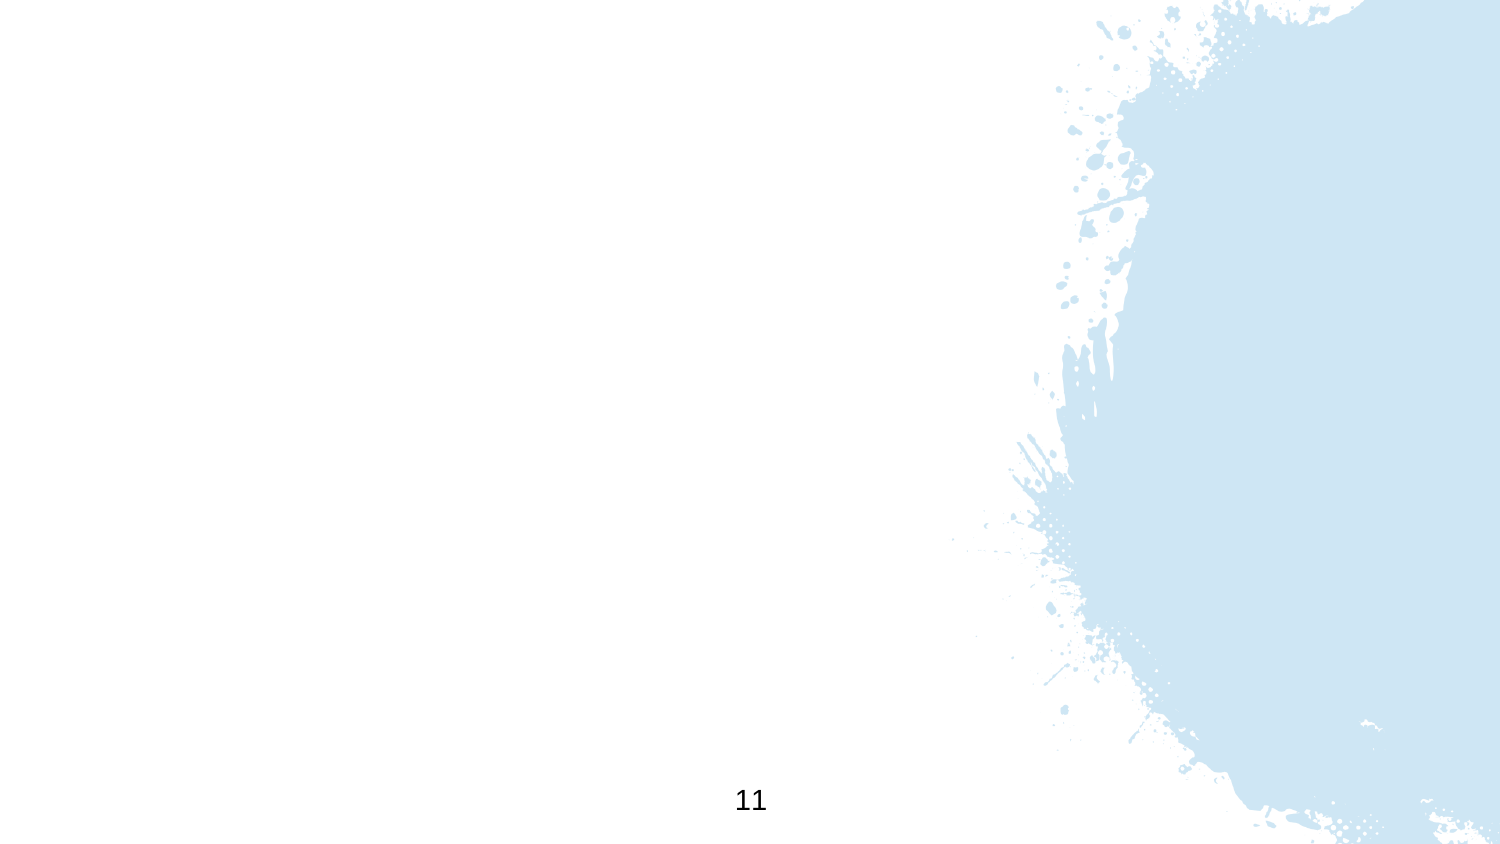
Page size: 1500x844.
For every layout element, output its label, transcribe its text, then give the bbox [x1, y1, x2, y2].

picture [869, 0, 1500, 844]
text_box 11 [732, 779, 768, 817]
